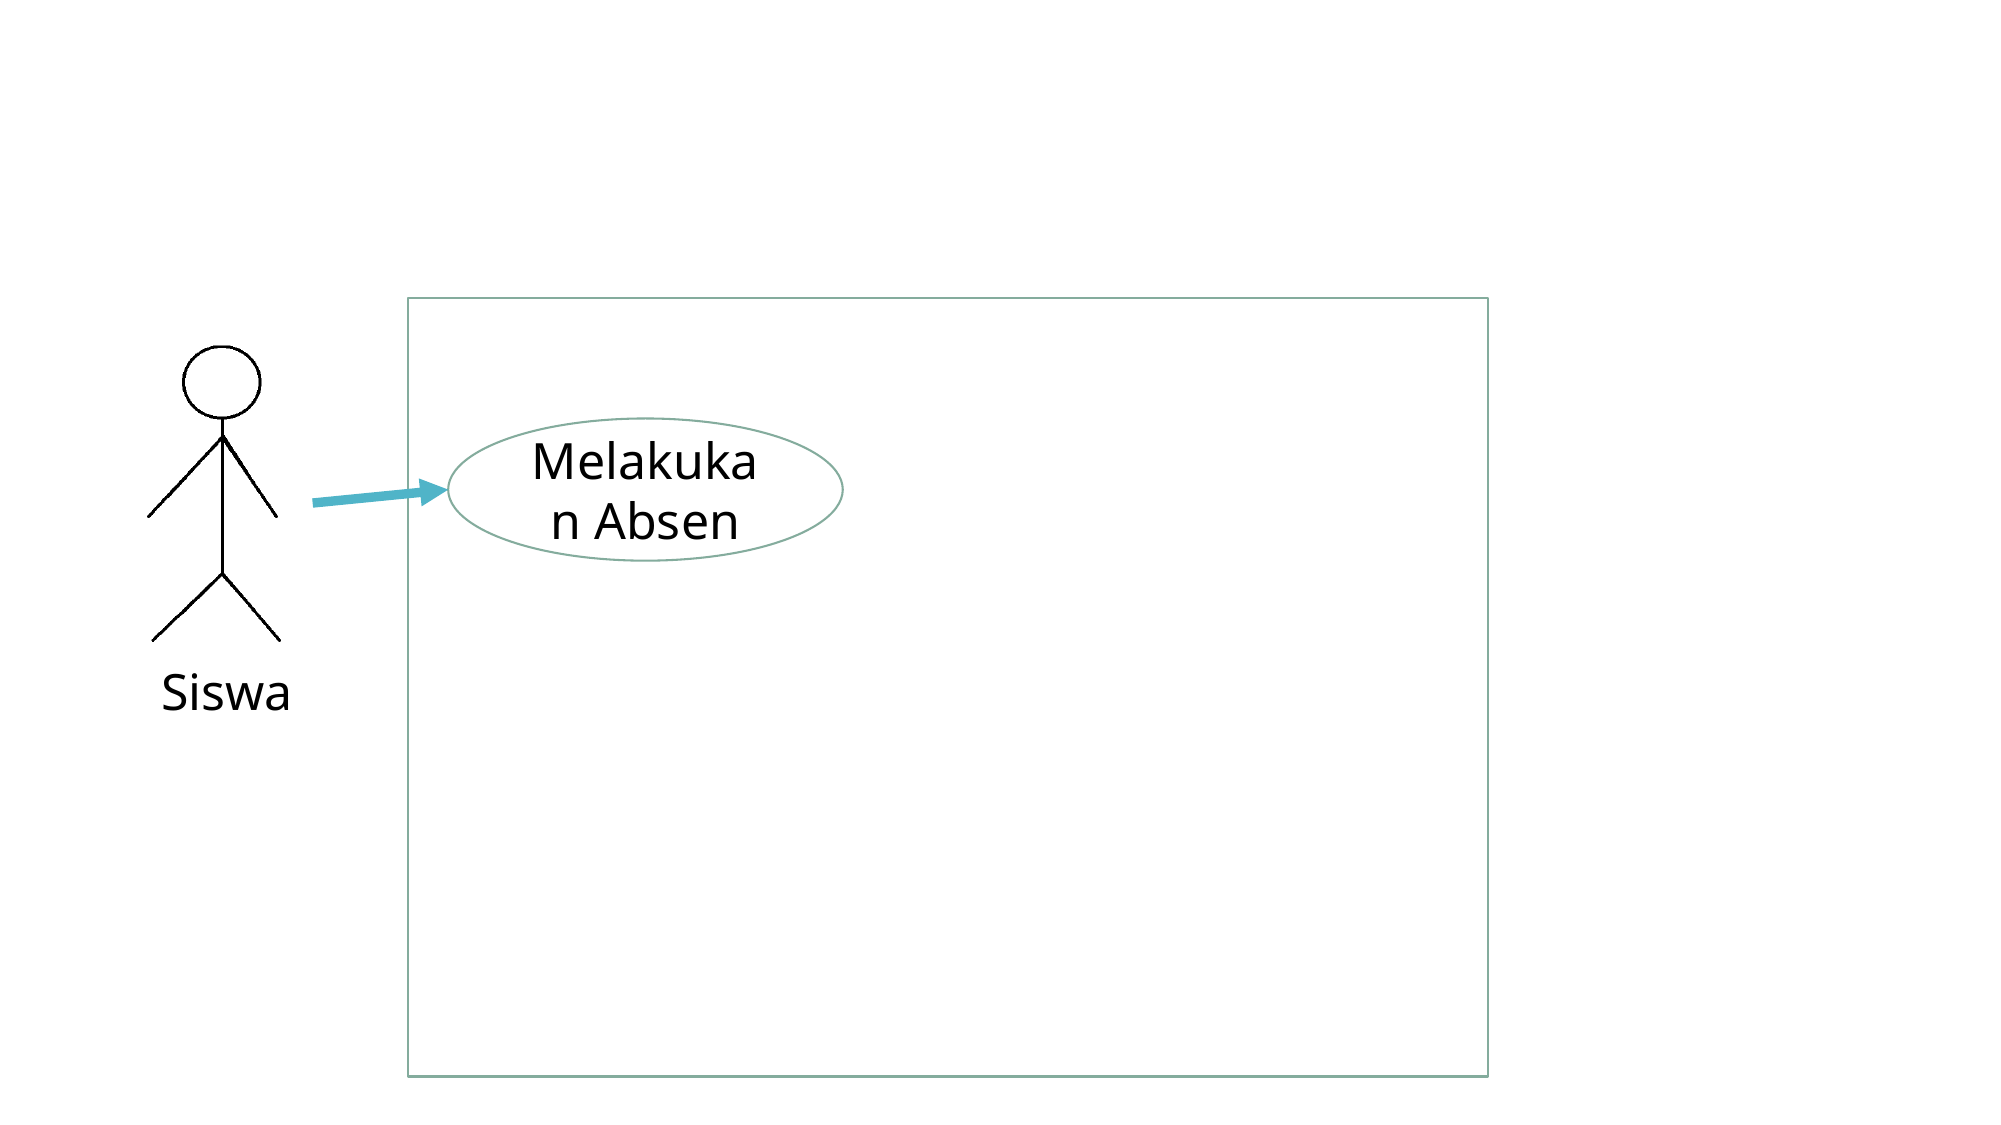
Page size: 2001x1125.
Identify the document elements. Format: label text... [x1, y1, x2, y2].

picture [124, 329, 313, 677]
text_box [312, 489, 449, 504]
text_box Siswa [146, 653, 371, 729]
text_box [407, 297, 1489, 1078]
